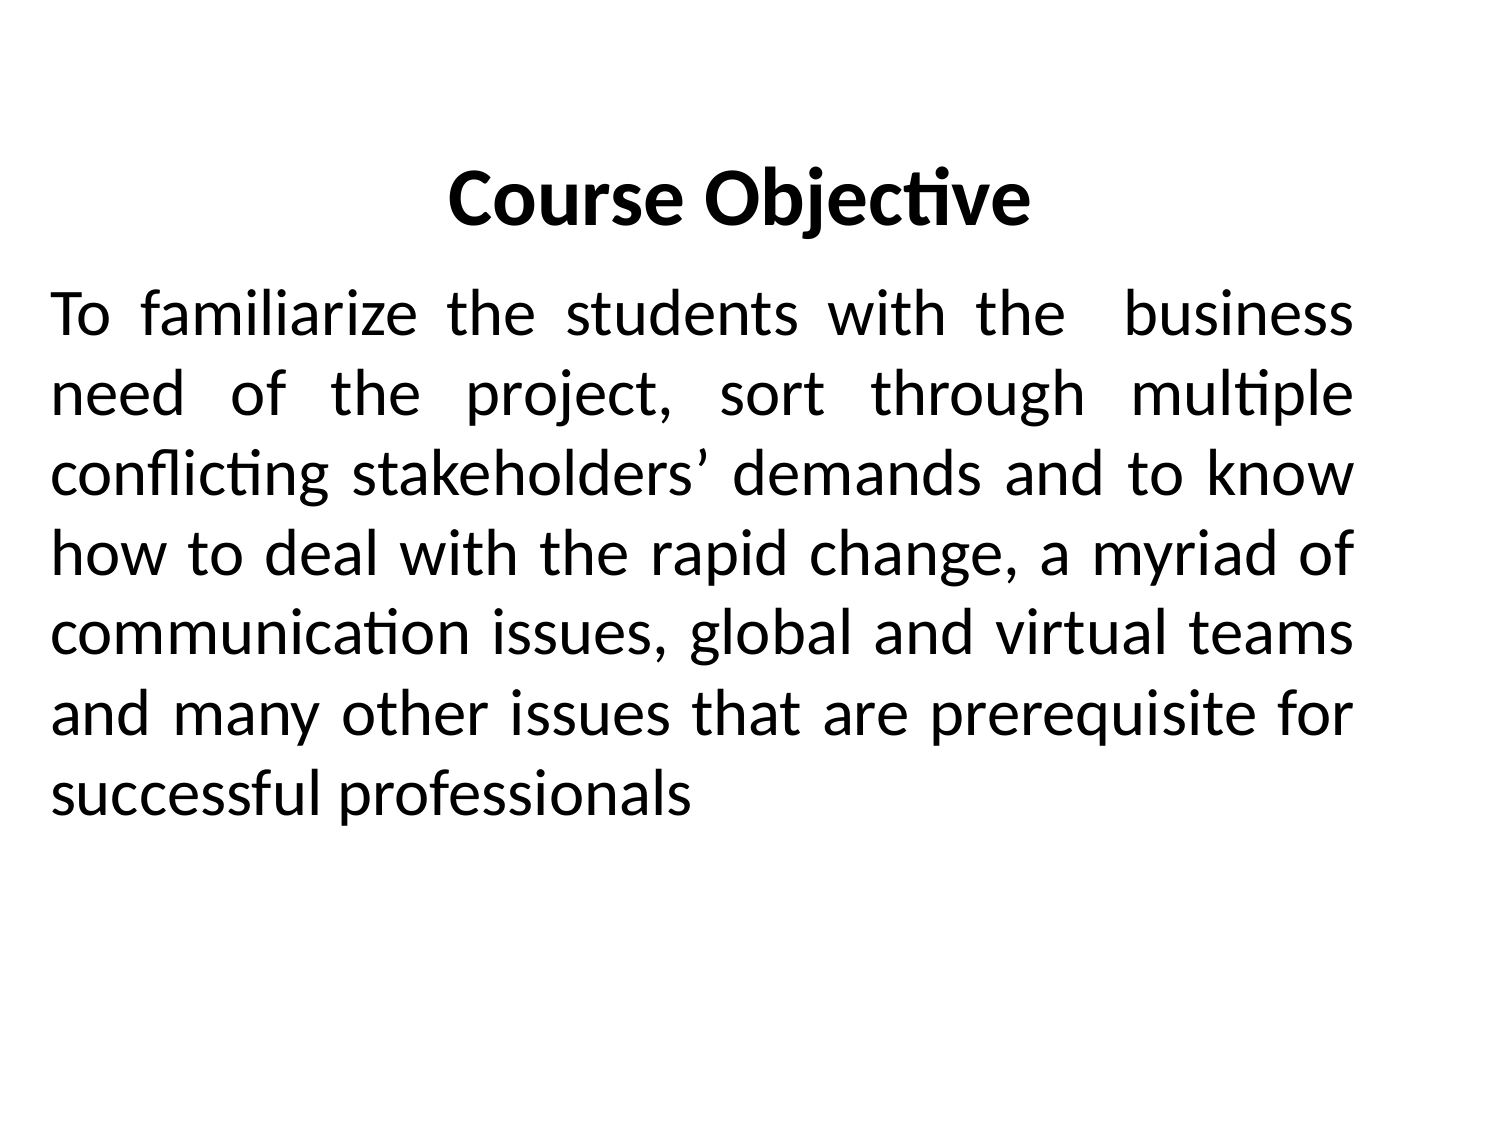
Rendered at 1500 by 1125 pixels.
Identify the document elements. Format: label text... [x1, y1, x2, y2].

text_box Course Objective [74, 45, 1425, 293]
text_box To familiarize the students with the business need of the project, sort through multiple conflicting stakeholders’ demands and to know how to deal with the rapid change, a myriad of communication issues, global and virtual teams and many other issues that are prerequisite for successful professionals [35, 261, 1371, 906]
